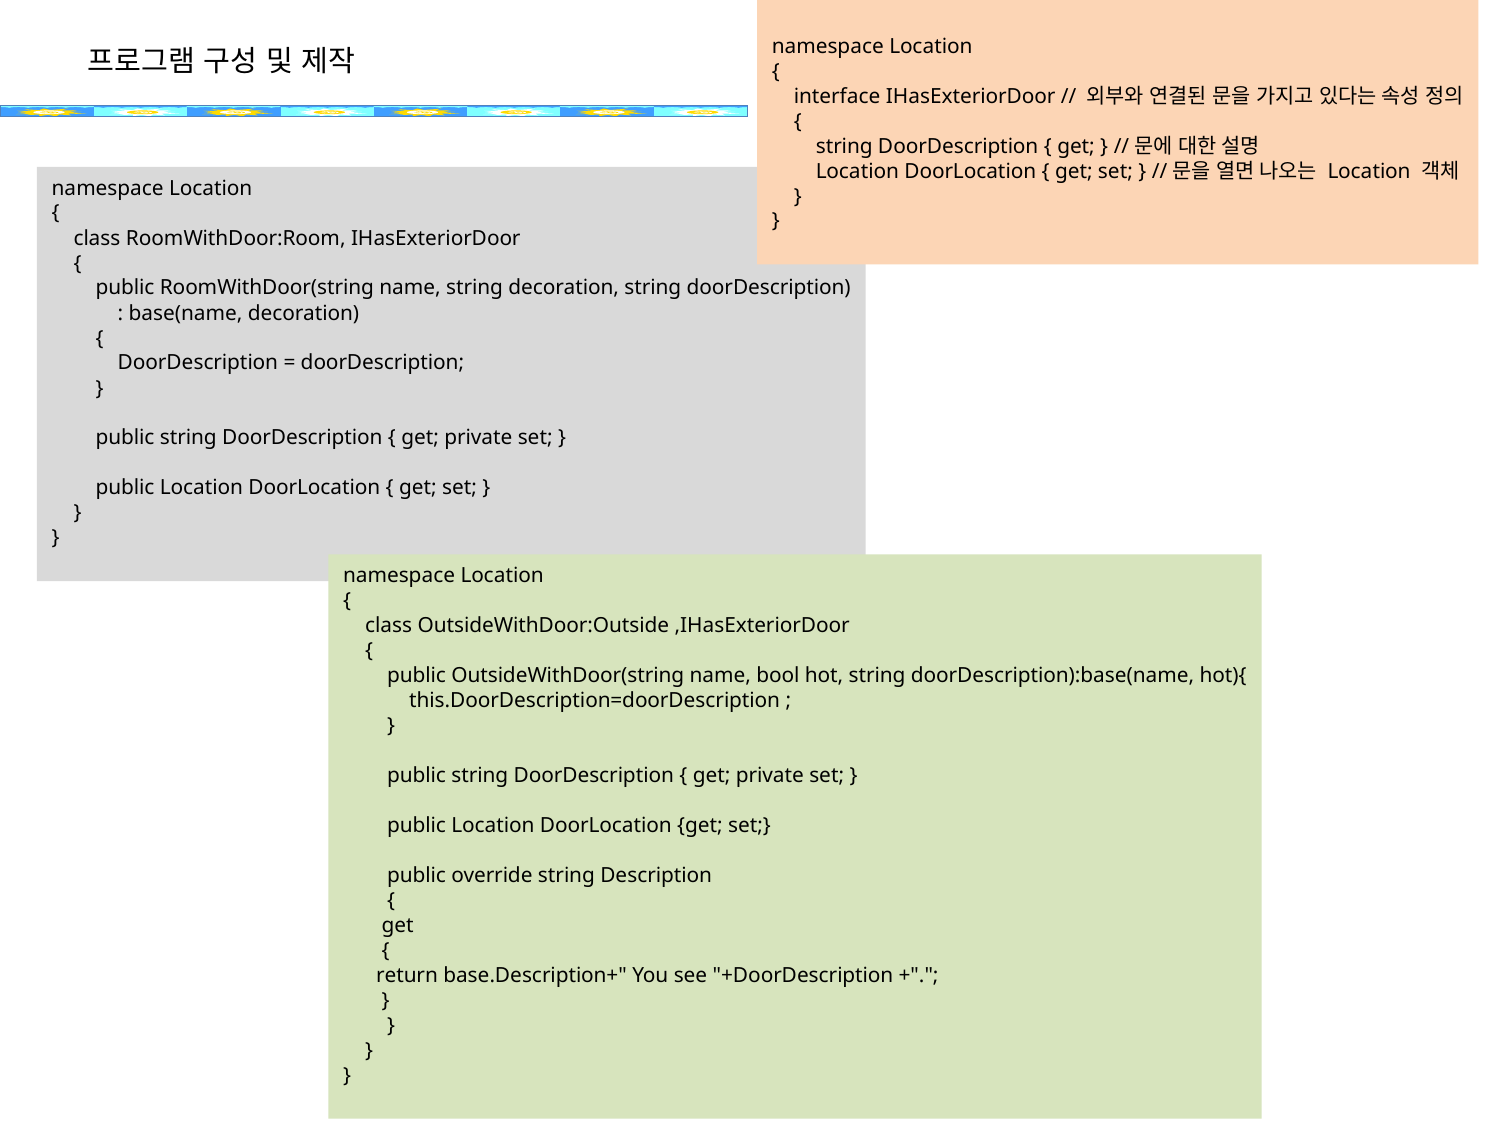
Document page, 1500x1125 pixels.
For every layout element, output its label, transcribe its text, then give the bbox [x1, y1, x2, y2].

text_box namespace Location { class OutsideWithDoor:Outside ,IHasExteriorDoor { public OutsideWithDoor(string name, bool hot, string doorDescription):base(name, hot){ this.DoorDescription=doorDescription ; } public string DoorDescription { get; private set; } public Location DoorLocation {get; set;} public override string Description { get { return base.Description+" You see "+DoorDescription +"."; } } } } [328, 554, 1262, 1119]
text_box namespace Location { interface IHasExteriorDoor // 외부와 연결된 문을 가지고 있다는 속성 정의 { string DoorDescription { get; } //문에 대한 설명 Location DoorLocation { get; set; } //문을 열면 나오는 Location 객체 } } [757, 0, 1479, 265]
text_box 프로그램 구성 및 제작 [72, 35, 371, 85]
picture [0, 105, 749, 117]
text_box namespace Location { class RoomWithDoor:Room, IHasExteriorDoor { public RoomWithDoor(string name, string decoration, string doorDescription) : base(name, decoration) { DoorDescription = doorDescription; } public string DoorDescription { get; private set; } public Location DoorLocation { get; set; } } } [36, 166, 866, 582]
